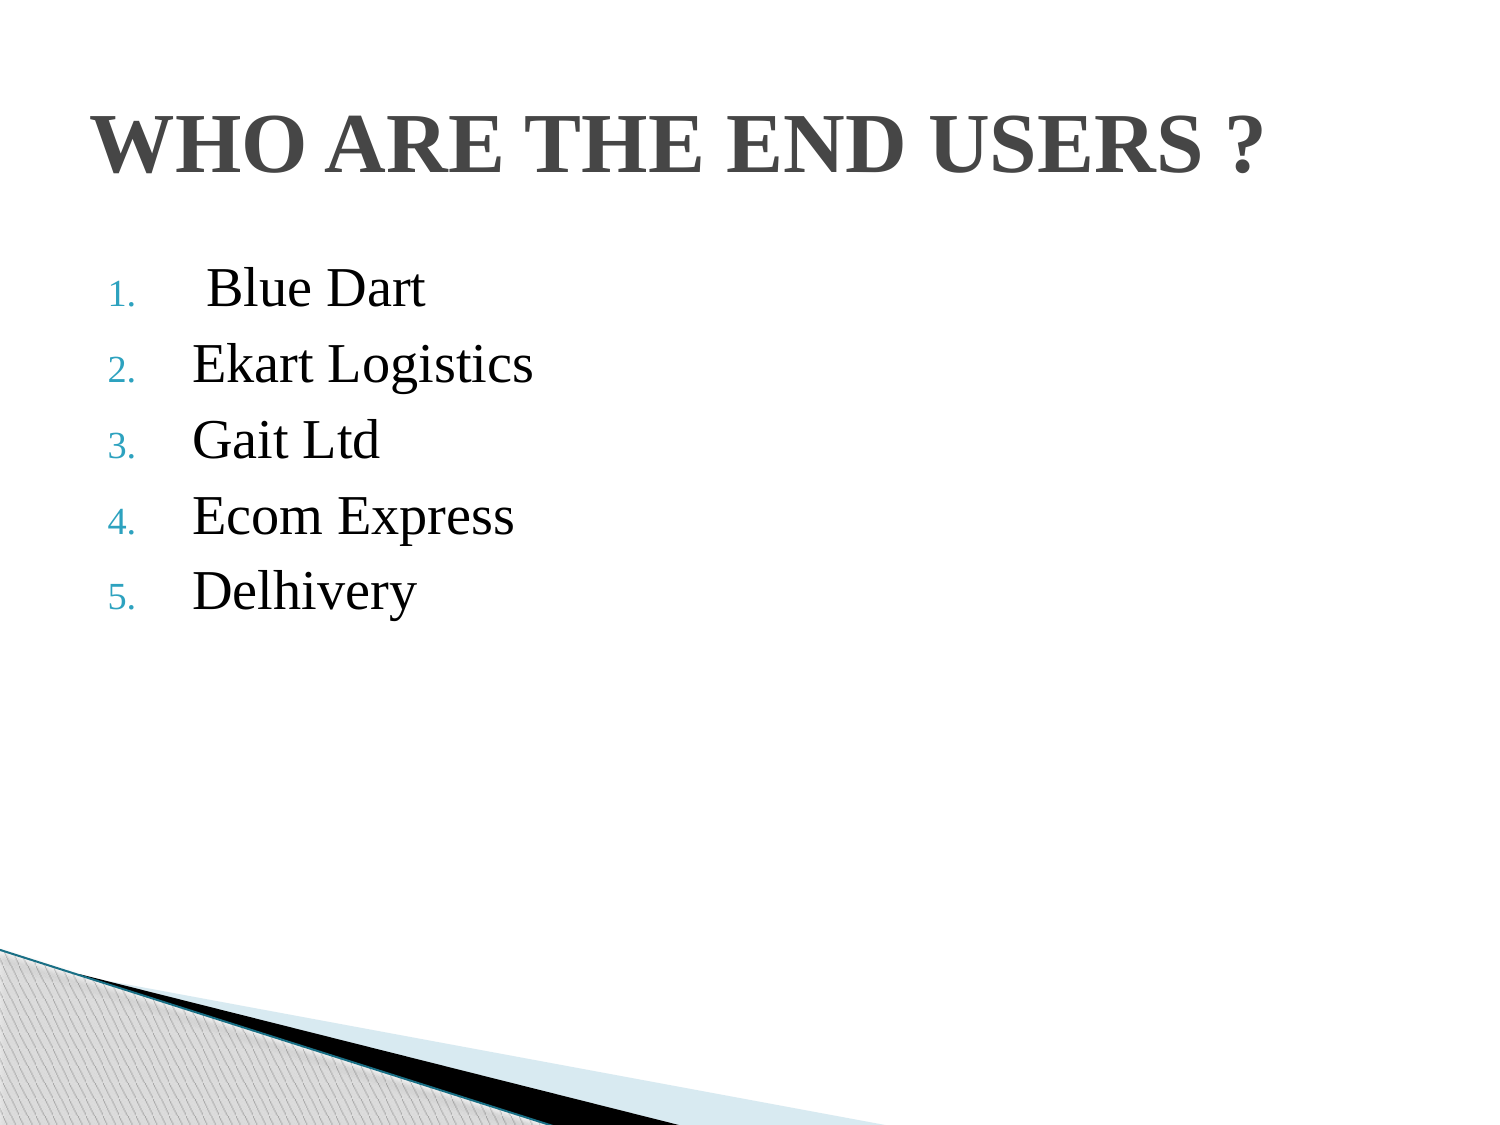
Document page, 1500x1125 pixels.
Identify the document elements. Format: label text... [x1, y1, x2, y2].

list Blue Dart Ekart Logistics Gait Ltd Ecom Express Delhivery [75, 243, 1425, 986]
title WHO ARE THE END USERS ? [75, 45, 1425, 233]
